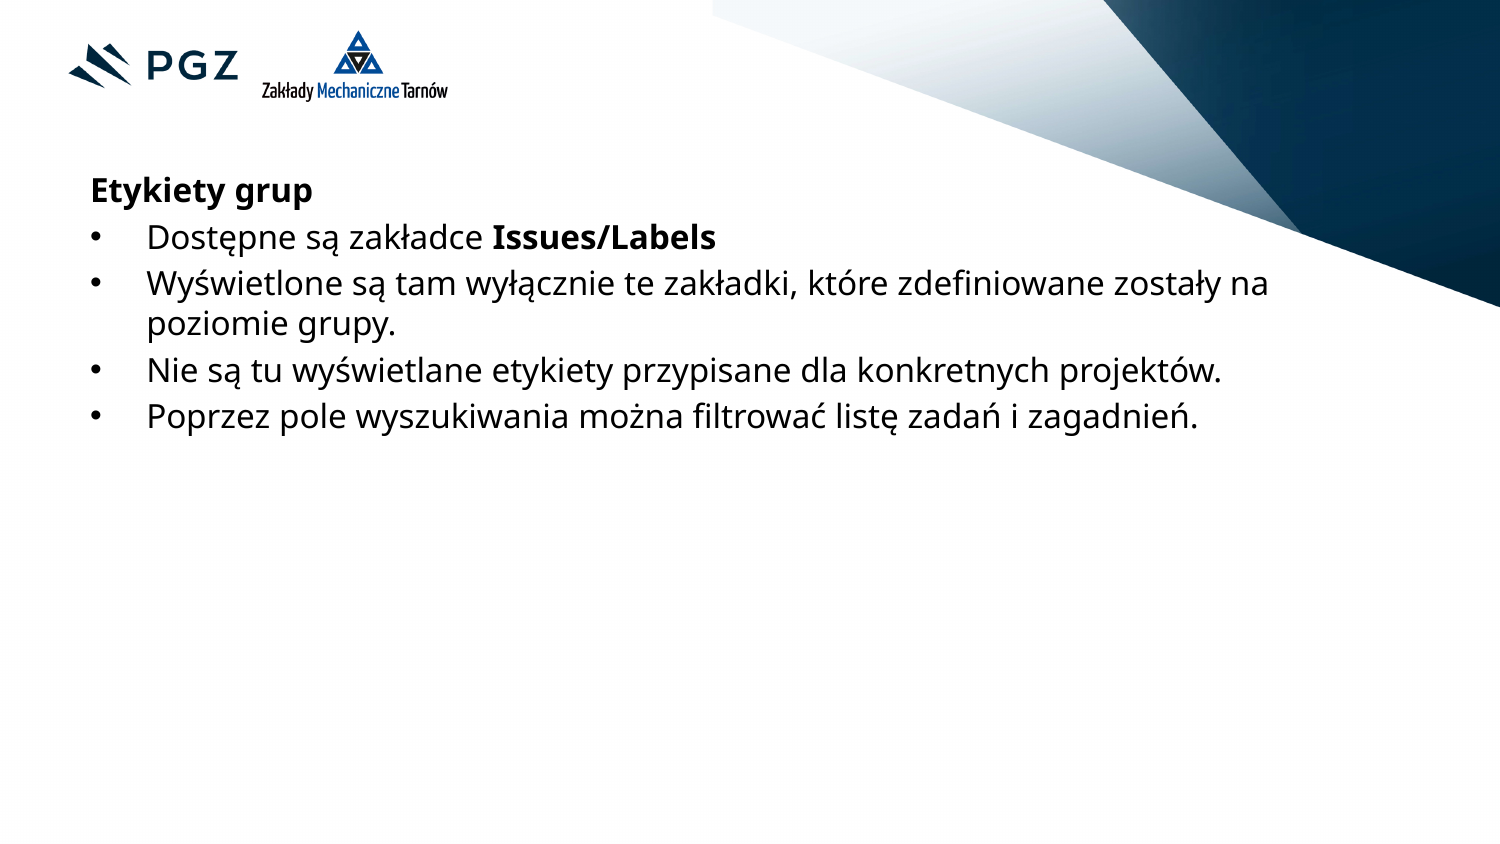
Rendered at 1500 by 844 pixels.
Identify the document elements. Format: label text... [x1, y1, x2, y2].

list Etykiety grup Dostępne są zakładce Issues/Labels Wyświetlone są tam wyłącznie te zakładki, które zdefiniowane zostały na poziomie grupy. Nie są tu wyświetlane etykiety przypisane dla konkretnych projektów. Poprzez pole wyszukiwania można filtrować listę zadań i zagadnień. [75, 161, 1425, 754]
picture [0, 0, 1500, 844]
